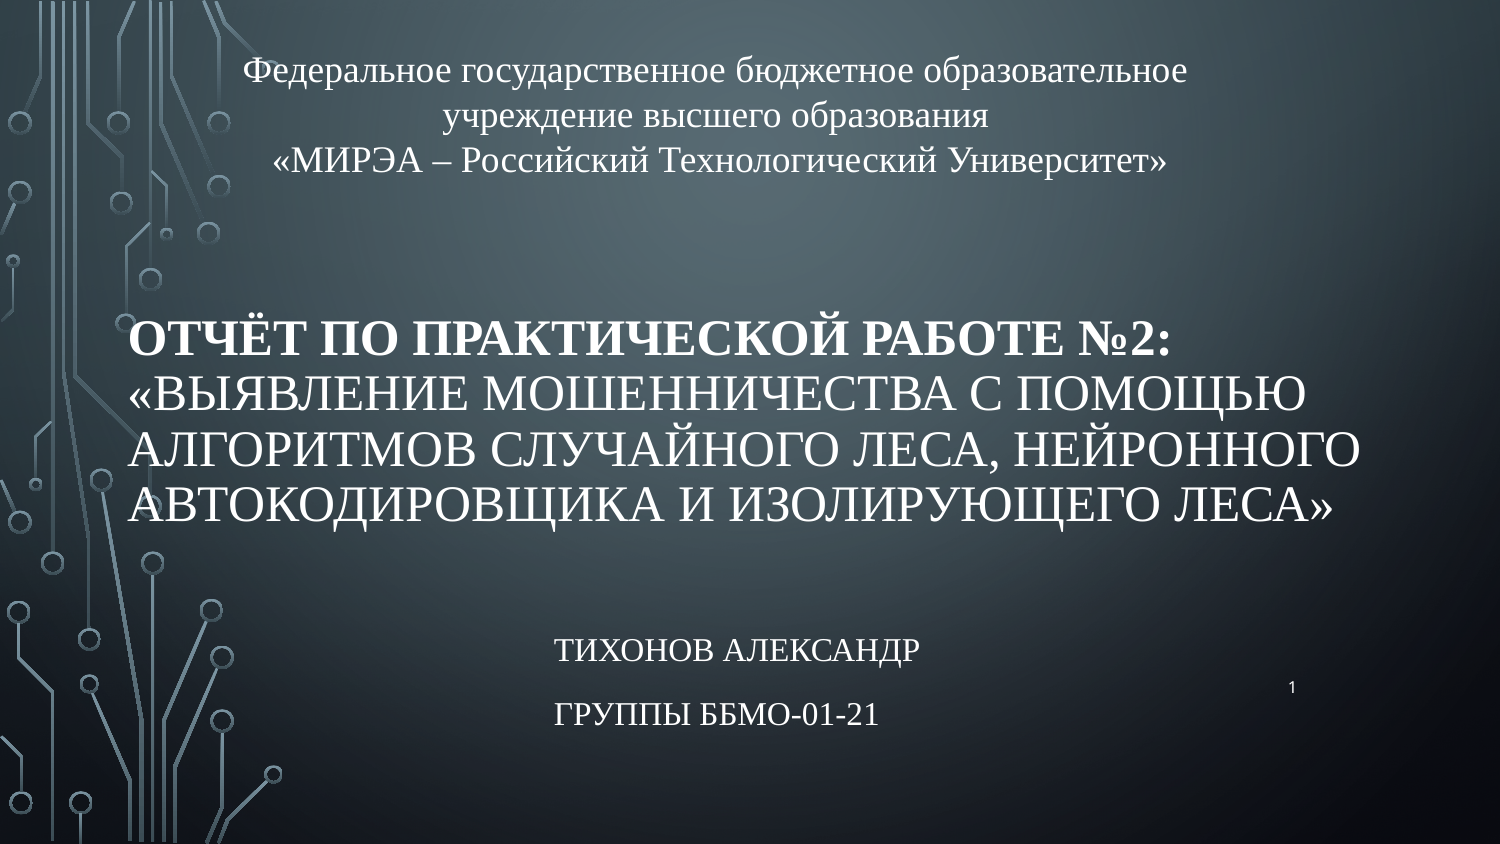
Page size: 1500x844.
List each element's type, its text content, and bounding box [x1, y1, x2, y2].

title Отчёт по практической работе №2: «Выявление мошенничества с помощью алгоритмов случайного леса, нейронного автокодировщика и изолирующего леса» [112, 262, 1388, 540]
subtitle Тихонов Александр группы ББМО-01-21 [538, 612, 962, 829]
slide_number 1 [1217, 665, 1313, 711]
text_box Федеральное государственное бюджетное образовательное учреждение высшего образования «МИРЭА – Российский Технологический Университет» [76, 37, 1365, 188]
